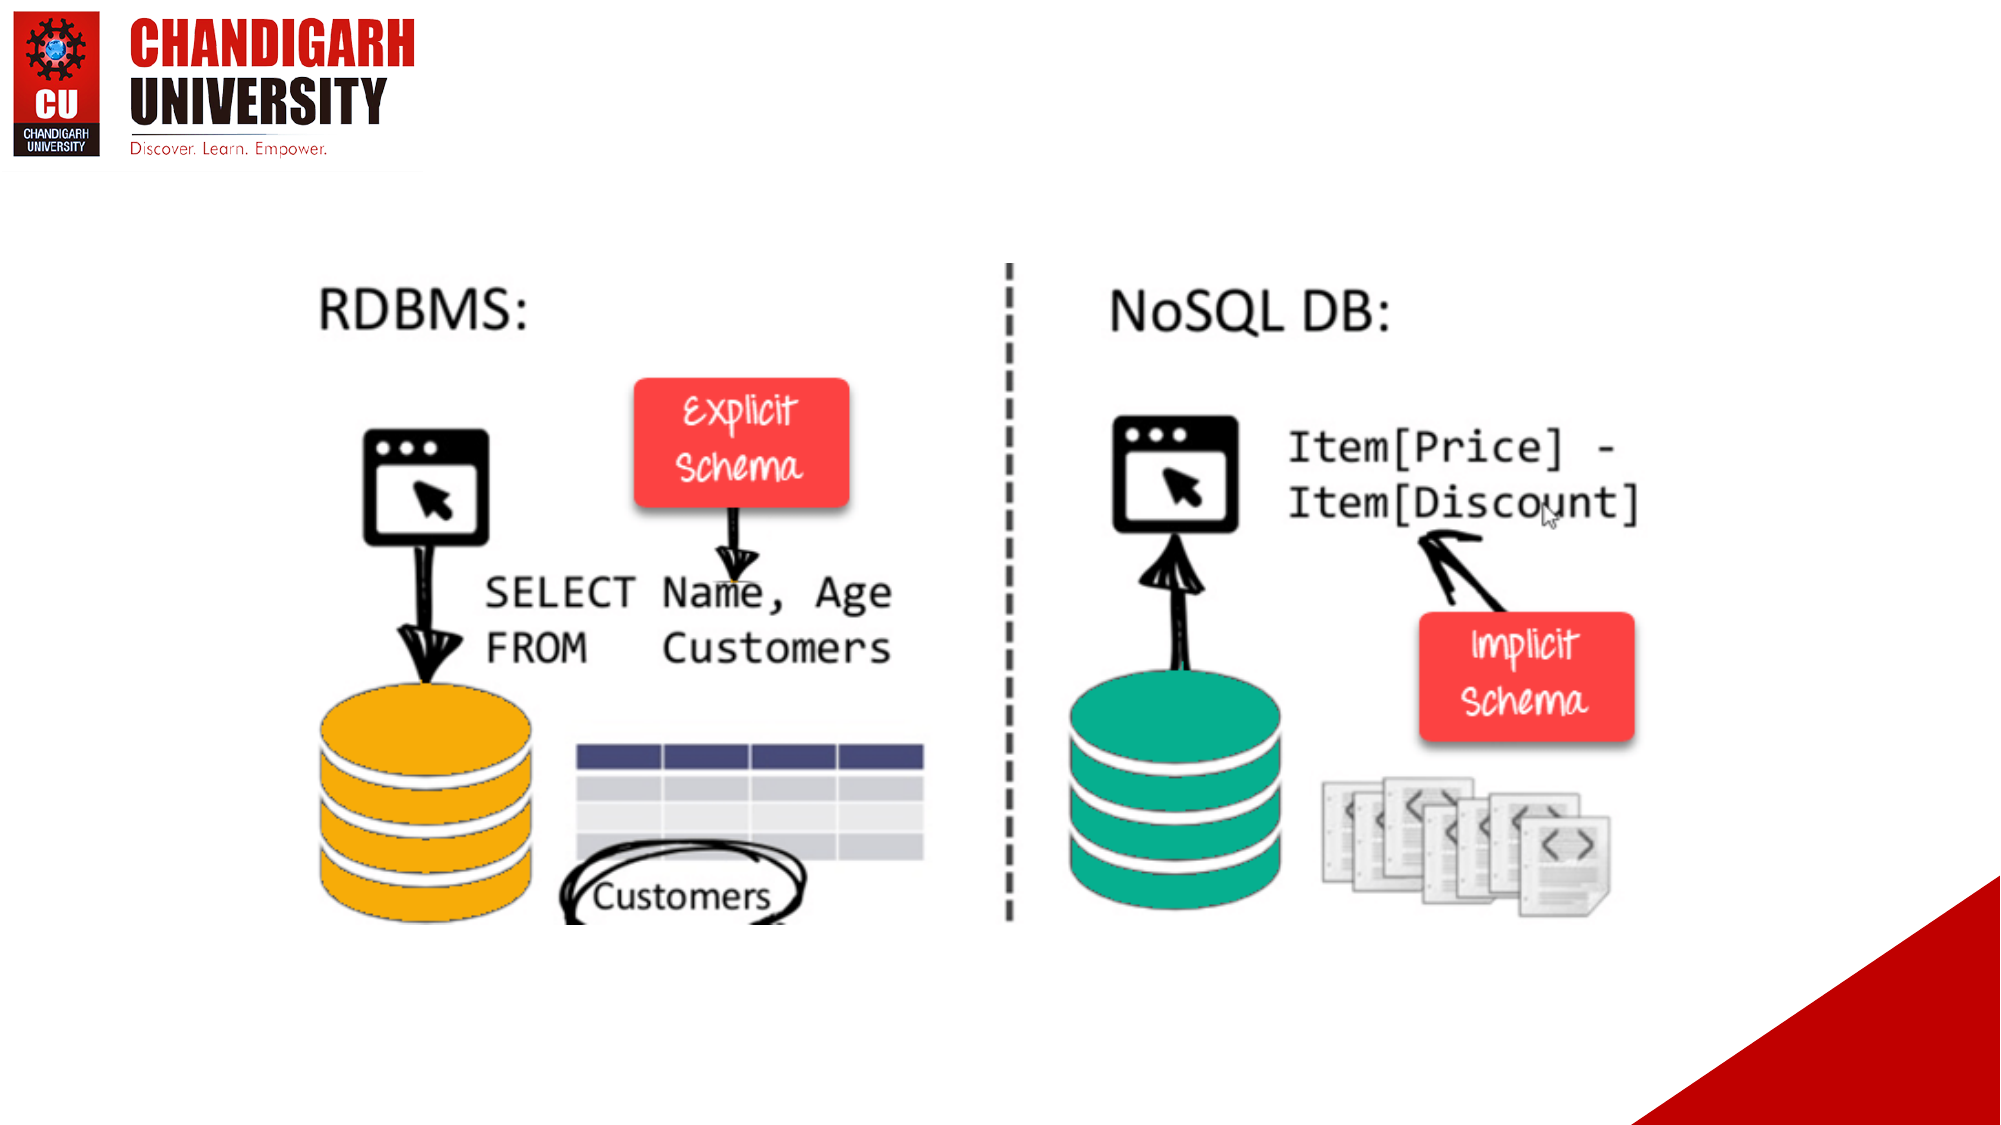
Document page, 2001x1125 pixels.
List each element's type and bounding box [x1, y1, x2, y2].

list [302, 263, 1668, 925]
text_box [1629, 874, 2000, 1125]
picture [1, 3, 423, 172]
